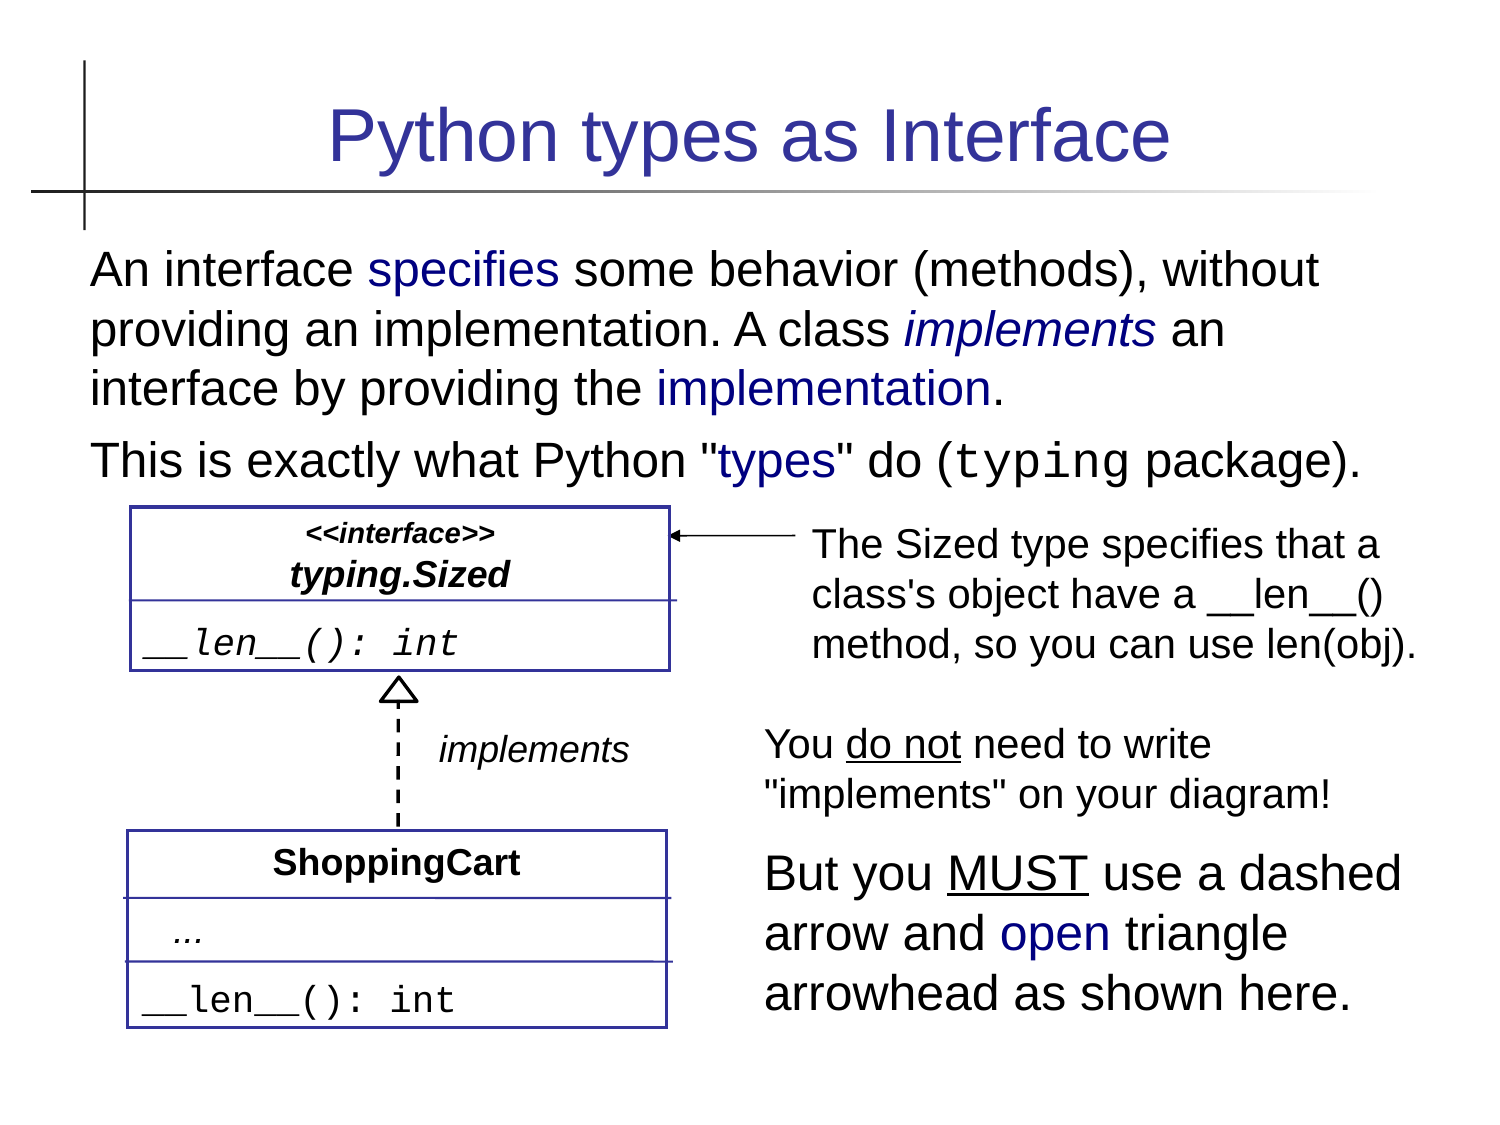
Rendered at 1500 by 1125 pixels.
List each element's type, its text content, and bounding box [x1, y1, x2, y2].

text_box implements [424, 716, 645, 778]
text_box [129, 506, 677, 671]
text_box You do not need to write "implements" on your diagram! But you MUST use a dashed arrow and open triangle arrowhead as shown here. [748, 708, 1425, 1028]
text_box Python types as Interface [100, 42, 1400, 185]
text_box The Sized type specifies that a class's object have a __len__() method, so you can use len(obj). [796, 508, 1449, 675]
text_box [123, 829, 673, 1028]
text_box An interface specifies some behavior (methods), without providing an implementation. A class implements an interface by providing the implementation. This is exactly what Python "types" do (typing package). [75, 229, 1411, 495]
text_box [380, 679, 418, 826]
